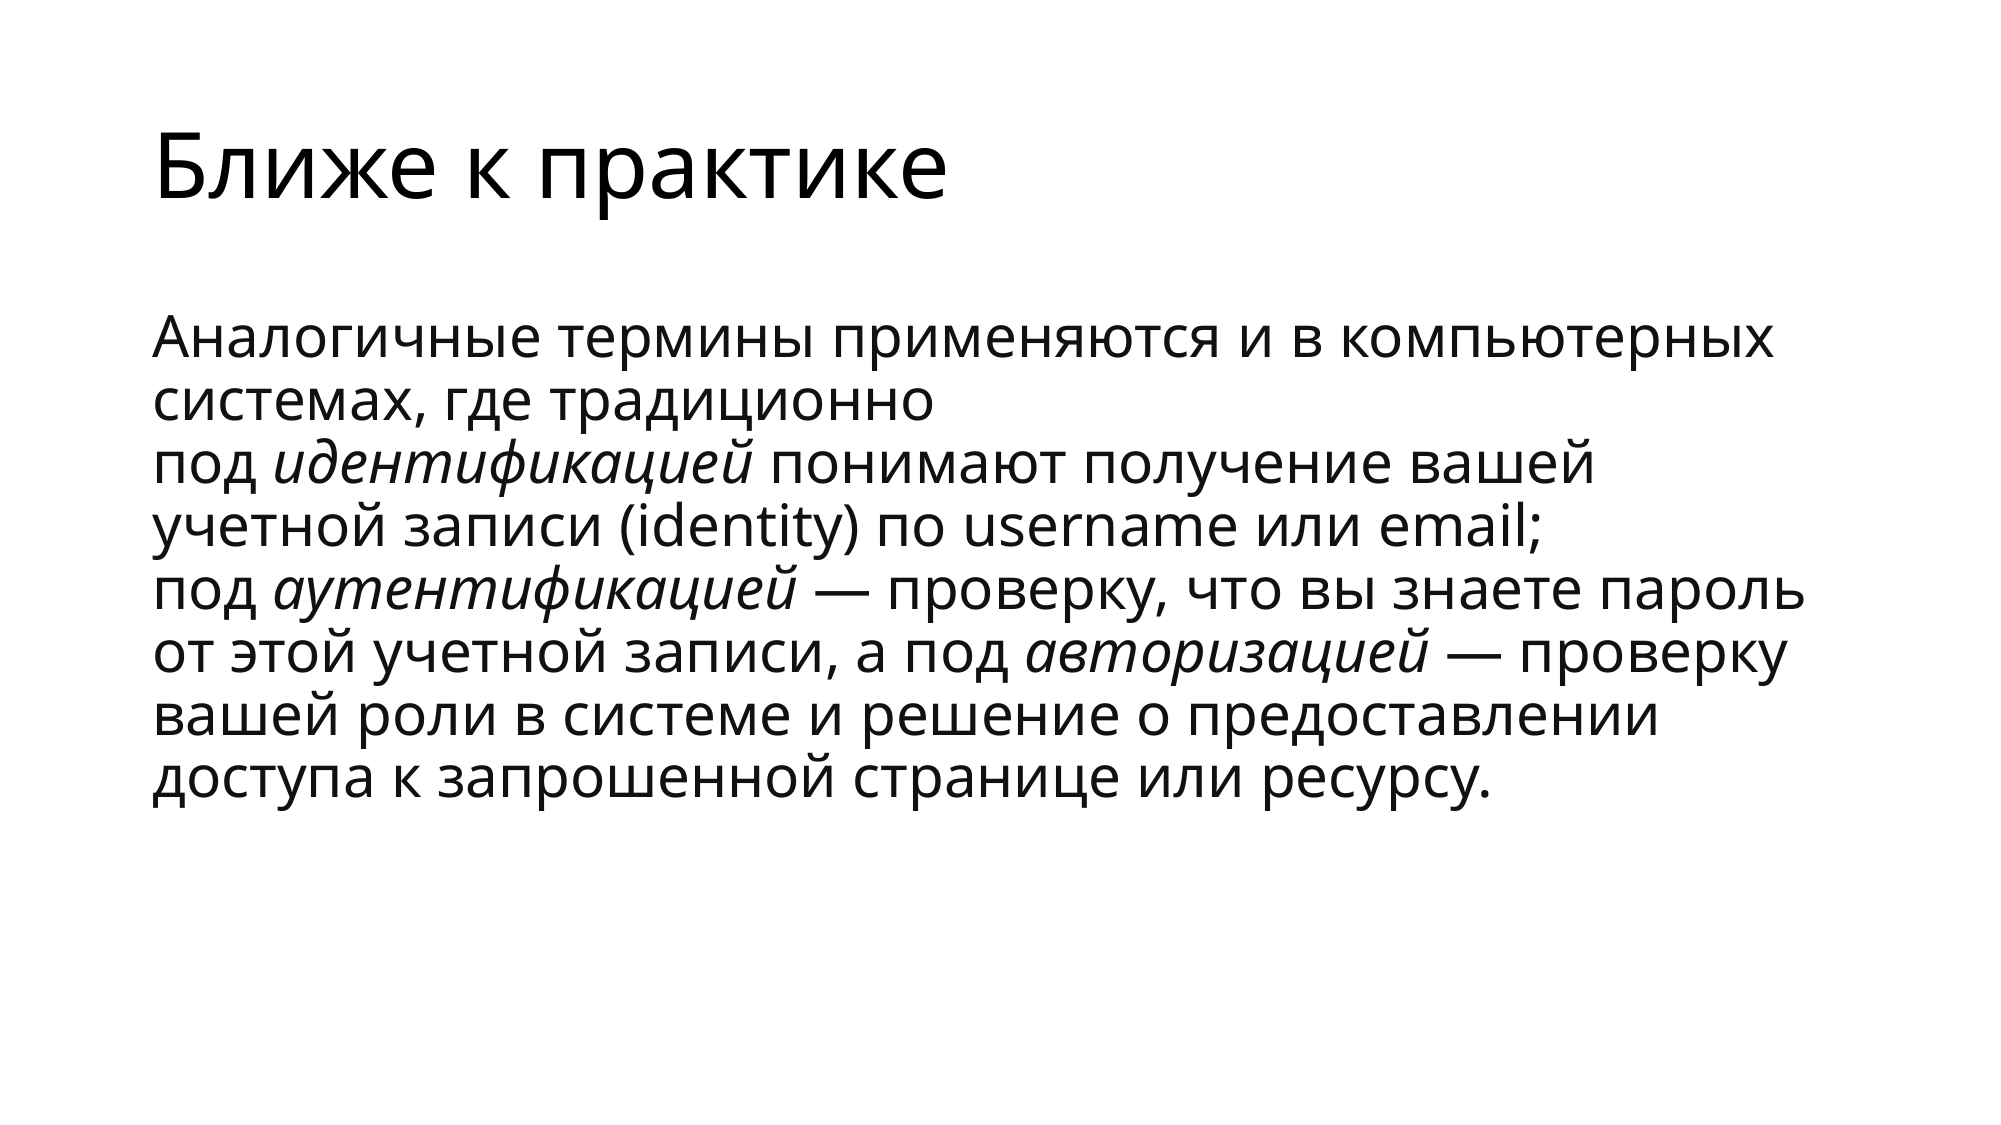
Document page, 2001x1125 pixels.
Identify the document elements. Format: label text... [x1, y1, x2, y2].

list Аналогичные термины применяются и в компьютерных системах, где традиционно под идентификацией понимают получение вашей учетной записи (identity) по username или email; под аутентификацией — проверку, что вы знаете пароль от этой учетной записи, а под авторизацией — проверку вашей роли в системе и решение о предоставлении доступа к запрошенной странице или ресурсу. [137, 299, 1863, 1014]
title Ближе к практике [137, 59, 1863, 278]
